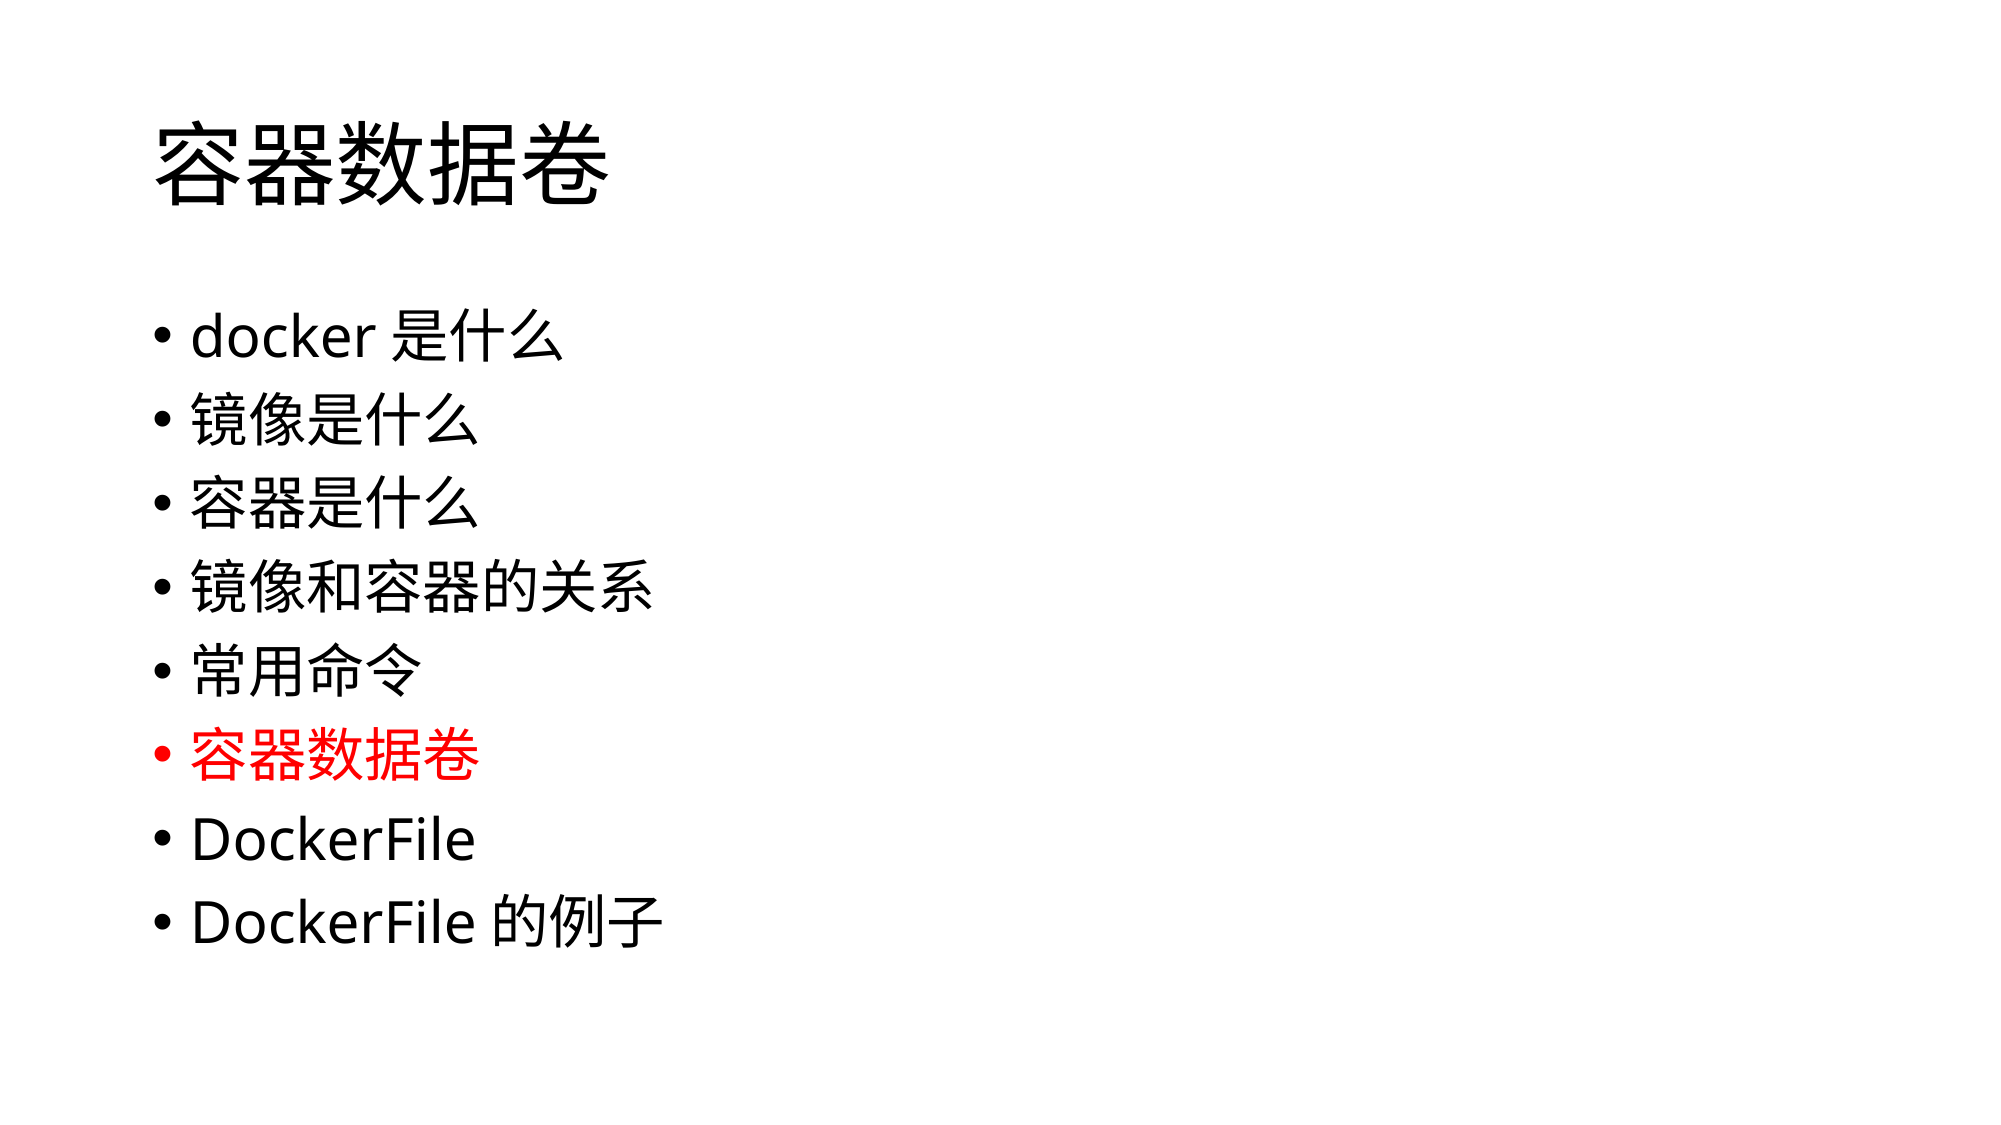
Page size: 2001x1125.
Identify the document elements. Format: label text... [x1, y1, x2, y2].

list docker是什么 镜像是什么 容器是什么 镜像和容器的关系 常用命令 容器数据卷 DockerFile DockerFile的例子 [137, 299, 1863, 1014]
title 容器数据卷 [137, 59, 1863, 278]
